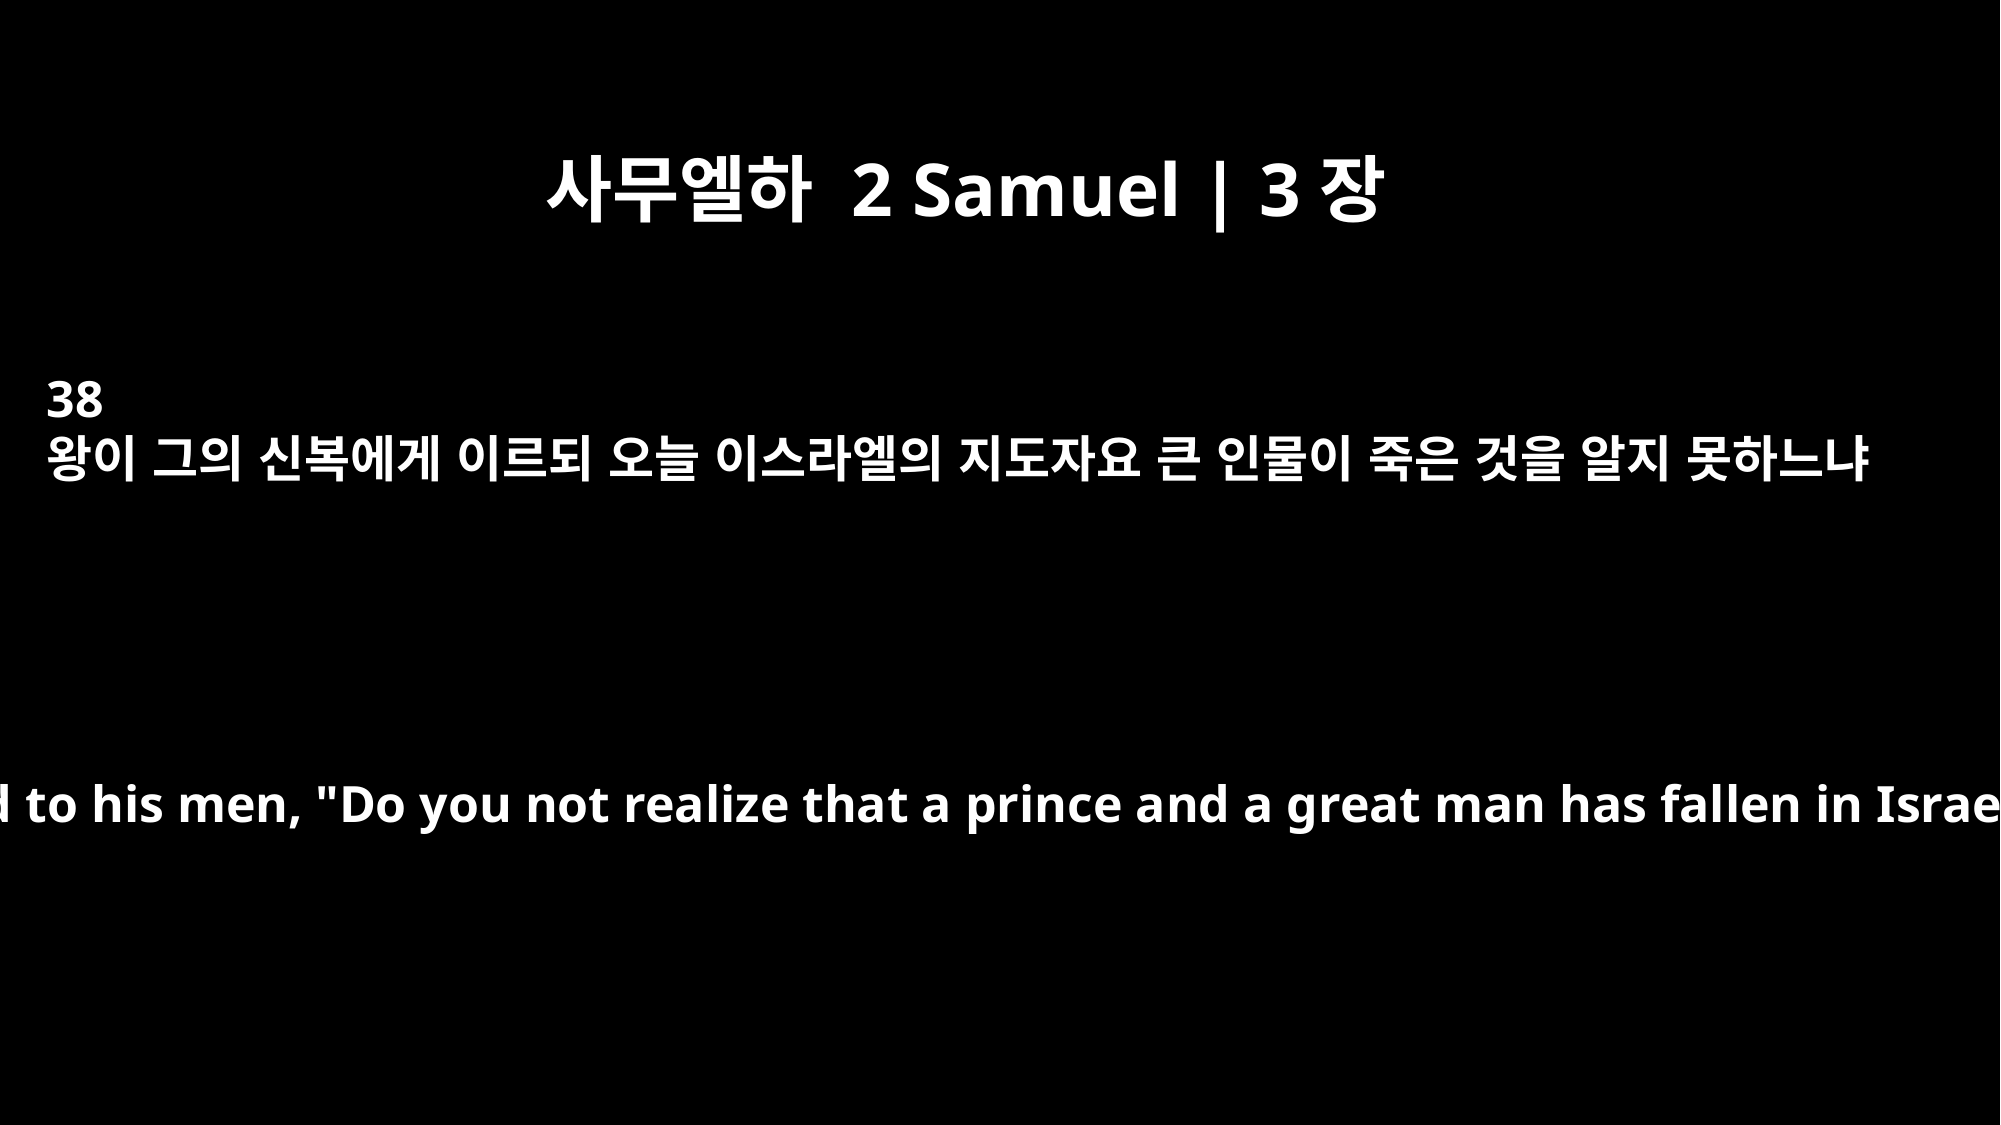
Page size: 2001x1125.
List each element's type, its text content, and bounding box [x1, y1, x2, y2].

text_box Then the king said to his men, "Do you not realize that a prince and a great man has fallen in Israel this day? [0, 764, 2000, 840]
text_box 사무엘하 2 Samuel | 3장 [530, 136, 1402, 239]
text_box 38 왕이 그의 신복에게 이르되 오늘 이스라엘의 지도자요 큰 인물이 죽은 것을 알지 못하느냐 [31, 359, 1886, 495]
